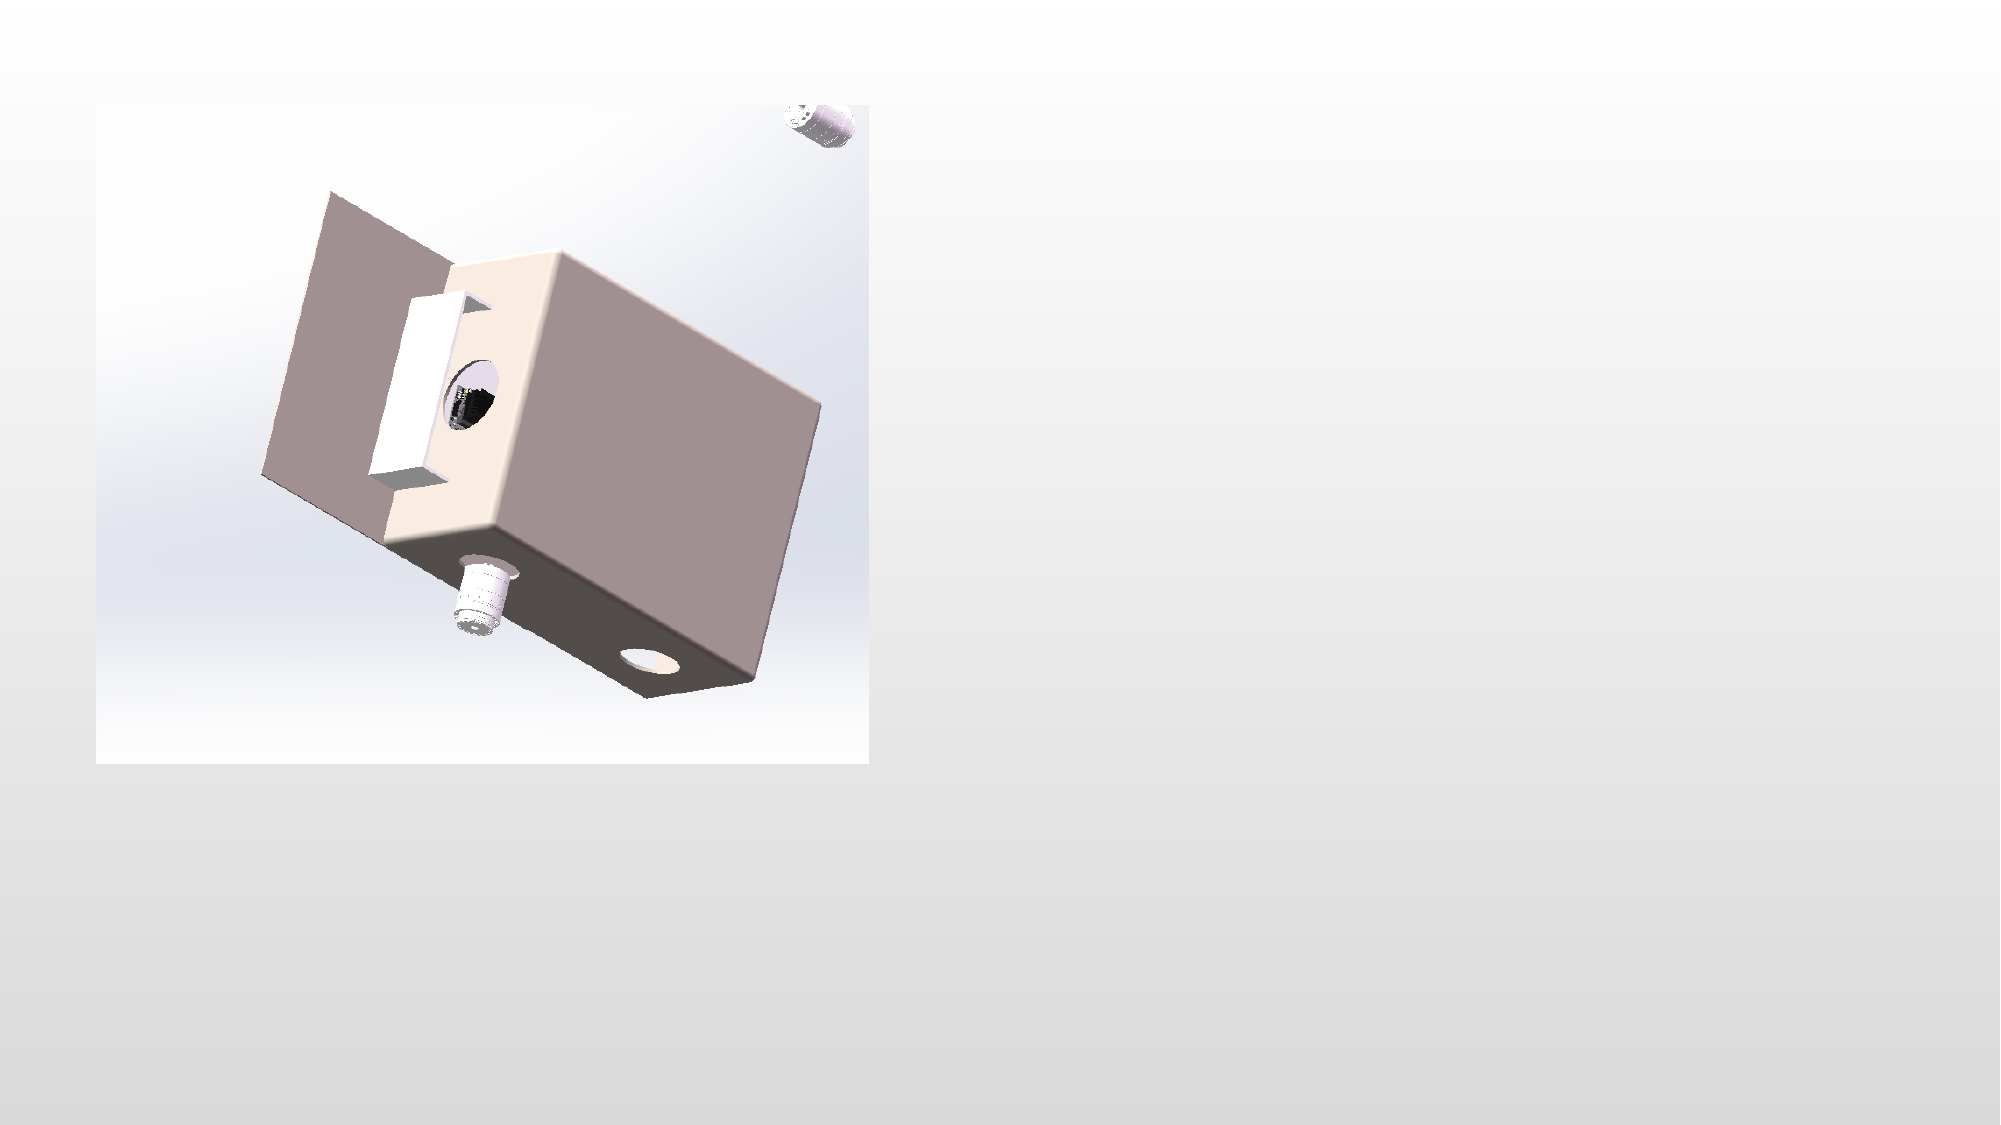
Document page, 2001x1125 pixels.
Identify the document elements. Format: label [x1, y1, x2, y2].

picture [95, 105, 869, 764]
